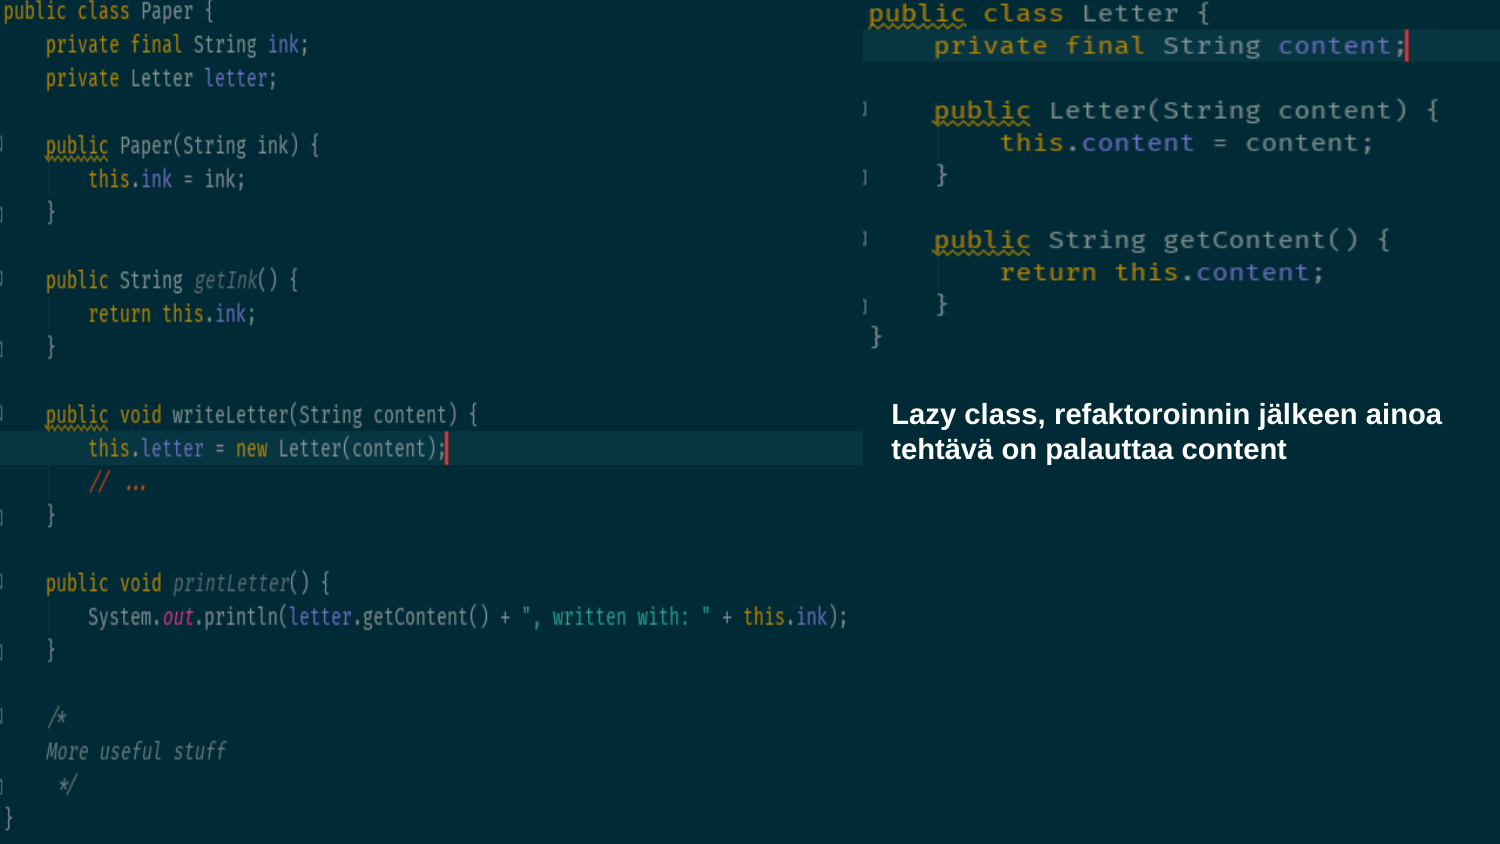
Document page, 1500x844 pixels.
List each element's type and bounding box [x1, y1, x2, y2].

picture [941, 409, 955, 429]
picture [196, 137, 202, 153]
picture [671, 607, 678, 625]
picture [1348, 228, 1357, 251]
picture [1182, 135, 1193, 151]
picture [259, 73, 266, 86]
picture [206, 169, 213, 187]
picture [1132, 6, 1144, 21]
picture [745, 608, 752, 625]
picture [111, 612, 118, 625]
picture [1325, 409, 1338, 424]
picture [164, 168, 171, 187]
picture [111, 6, 118, 19]
picture [386, 609, 393, 625]
picture [1309, 409, 1322, 424]
picture [1230, 106, 1243, 118]
picture [1262, 444, 1275, 458]
picture [259, 268, 264, 291]
picture [1057, 409, 1064, 423]
picture [164, 305, 171, 322]
picture [154, 270, 160, 288]
picture [799, 612, 804, 625]
picture [938, 164, 947, 186]
picture [1083, 138, 1095, 151]
picture [1116, 106, 1128, 118]
picture [938, 294, 947, 316]
picture [1280, 235, 1292, 248]
picture [269, 612, 276, 624]
picture [1345, 135, 1357, 151]
picture [438, 407, 445, 423]
picture [1312, 138, 1325, 151]
picture [187, 743, 193, 759]
picture [90, 309, 97, 322]
picture [206, 612, 213, 630]
picture [1067, 106, 1079, 118]
picture [248, 38, 256, 57]
picture [185, 578, 194, 591]
picture [174, 746, 182, 759]
picture [1149, 263, 1161, 280]
picture [1294, 403, 1306, 423]
picture [291, 403, 296, 426]
picture [1259, 409, 1264, 429]
picture [354, 408, 361, 428]
picture [79, 39, 86, 52]
picture [58, 275, 65, 288]
picture [121, 309, 129, 322]
picture [1001, 268, 1014, 280]
picture [1083, 103, 1095, 118]
picture [1214, 232, 1227, 248]
picture [903, 444, 916, 459]
picture [1116, 235, 1128, 248]
picture [449, 612, 456, 624]
picture [58, 6, 65, 19]
picture [196, 578, 202, 591]
picture [460, 609, 466, 625]
picture [482, 605, 487, 628]
picture [920, 438, 933, 458]
picture [68, 270, 76, 288]
picture [79, 6, 86, 19]
picture [49, 201, 54, 224]
picture [47, 39, 55, 57]
picture [724, 612, 731, 622]
picture [343, 410, 350, 422]
picture [90, 270, 97, 288]
picture [303, 571, 308, 594]
picture [269, 140, 276, 153]
picture [470, 605, 475, 628]
picture [1083, 268, 1095, 280]
picture [894, 404, 908, 423]
picture [1264, 232, 1275, 248]
picture [1342, 409, 1355, 423]
picture [271, 268, 276, 291]
picture [946, 444, 960, 459]
picture [238, 39, 245, 52]
picture [227, 168, 235, 187]
picture [597, 608, 604, 625]
picture [1312, 106, 1325, 118]
picture [932, 230, 1030, 256]
picture [1125, 406, 1133, 424]
picture [132, 612, 151, 625]
picture [1050, 138, 1063, 151]
picture [1199, 444, 1214, 459]
picture [1181, 235, 1194, 248]
picture [1329, 138, 1341, 151]
picture [90, 39, 97, 52]
picture [1209, 409, 1222, 423]
picture [239, 578, 246, 591]
picture [227, 272, 236, 288]
picture [755, 607, 763, 625]
picture [144, 747, 151, 759]
picture [174, 73, 181, 86]
picture [290, 34, 298, 52]
picture [101, 747, 109, 759]
picture [111, 73, 118, 86]
picture [218, 309, 223, 322]
picture [60, 779, 68, 789]
picture [164, 612, 172, 625]
picture [196, 410, 202, 423]
picture [143, 410, 150, 423]
picture [153, 404, 160, 423]
picture [1159, 444, 1173, 459]
picture [280, 410, 287, 423]
picture [1230, 235, 1243, 248]
picture [185, 73, 192, 86]
picture [1198, 106, 1210, 118]
picture [1367, 409, 1382, 424]
picture [164, 70, 171, 86]
picture [1067, 268, 1079, 280]
picture [0, 404, 862, 465]
picture [8, 813, 12, 823]
picture [58, 578, 65, 591]
picture [1106, 444, 1113, 459]
picture [385, 410, 393, 423]
picture [322, 410, 329, 423]
picture [206, 68, 213, 86]
picture [143, 2, 160, 19]
picture [1048, 444, 1061, 465]
picture [1247, 138, 1259, 151]
picture [206, 0, 212, 22]
picture [164, 39, 171, 52]
picture [1114, 444, 1119, 458]
picture [216, 410, 224, 423]
picture [175, 134, 179, 156]
picture [90, 573, 97, 591]
picture [100, 612, 107, 630]
picture [1154, 409, 1162, 423]
picture [111, 39, 118, 52]
picture [121, 137, 139, 153]
picture [121, 578, 129, 591]
picture [78, 270, 86, 288]
picture [375, 410, 382, 423]
picture [1024, 409, 1036, 424]
picture [5, 6, 12, 24]
picture [80, 746, 87, 759]
picture [1296, 265, 1308, 280]
picture [1165, 138, 1177, 151]
picture [1017, 133, 1030, 151]
picture [1017, 268, 1030, 280]
picture [1099, 9, 1112, 21]
picture [618, 612, 625, 624]
picture [100, 578, 107, 591]
picture [153, 39, 160, 52]
picture [396, 410, 403, 423]
picture [1099, 138, 1112, 151]
picture [1052, 103, 1063, 118]
picture [892, 441, 900, 459]
picture [280, 134, 288, 153]
picture [312, 609, 319, 625]
picture [48, 6, 55, 19]
picture [186, 608, 193, 625]
picture [985, 9, 997, 21]
picture [89, 0, 97, 19]
picture [111, 169, 118, 187]
picture [46, 743, 66, 759]
picture [260, 575, 267, 584]
picture [1149, 138, 1161, 151]
picture [206, 406, 213, 423]
picture [470, 403, 476, 426]
picture [122, 746, 130, 759]
picture [153, 140, 160, 153]
picture [1263, 138, 1276, 151]
picture [1116, 6, 1128, 21]
picture [89, 608, 97, 625]
picture [185, 309, 192, 322]
picture [1085, 6, 1095, 21]
picture [174, 274, 182, 293]
picture [208, 741, 216, 759]
picture [1280, 268, 1292, 280]
picture [1329, 228, 1338, 251]
picture [1198, 2, 1208, 24]
picture [16, 6, 23, 19]
picture [1313, 232, 1324, 248]
picture [1083, 403, 1091, 423]
picture [1183, 444, 1196, 459]
picture [428, 608, 435, 625]
picture [280, 605, 285, 628]
picture [99, 470, 110, 492]
picture [1164, 409, 1179, 424]
picture [301, 612, 308, 625]
picture [1132, 263, 1145, 280]
picture [1116, 138, 1128, 151]
picture [228, 575, 234, 591]
picture [1235, 409, 1248, 423]
picture [1100, 103, 1112, 118]
picture [312, 406, 319, 423]
picture [1280, 138, 1292, 151]
picture [206, 140, 213, 153]
picture [248, 73, 255, 86]
picture [143, 275, 150, 288]
picture [1329, 103, 1341, 118]
picture [259, 135, 266, 153]
picture [344, 612, 350, 625]
picture [1084, 235, 1095, 248]
picture [1345, 106, 1357, 118]
picture [1397, 98, 1406, 121]
picture [259, 406, 266, 423]
picture [312, 134, 317, 157]
picture [143, 34, 150, 52]
picture [238, 303, 245, 322]
picture [58, 73, 65, 86]
picture [1122, 440, 1140, 459]
picture [978, 444, 993, 459]
picture [100, 6, 107, 19]
picture [1393, 409, 1406, 423]
picture [660, 608, 667, 625]
picture [936, 441, 944, 459]
picture [216, 174, 224, 187]
picture [100, 275, 107, 288]
picture [153, 573, 160, 591]
picture [111, 305, 118, 322]
picture [1296, 106, 1308, 118]
picture [121, 272, 129, 288]
picture [195, 274, 205, 293]
picture [100, 309, 107, 322]
picture [250, 575, 256, 584]
picture [69, 34, 76, 52]
picture [90, 479, 97, 493]
picture [364, 610, 372, 630]
picture [990, 409, 1005, 424]
picture [249, 270, 257, 288]
picture [1379, 229, 1388, 251]
picture [553, 612, 572, 625]
picture [174, 6, 181, 19]
picture [121, 410, 129, 423]
picture [1198, 232, 1210, 248]
picture [175, 612, 183, 625]
picture [1101, 230, 1111, 248]
picture [407, 406, 414, 423]
picture [133, 70, 139, 86]
picture [1191, 409, 1204, 423]
picture [153, 70, 160, 86]
picture [407, 612, 414, 625]
picture [217, 135, 224, 153]
picture [185, 137, 192, 153]
picture [259, 607, 266, 625]
picture [207, 275, 214, 288]
picture [174, 34, 181, 52]
picture [47, 578, 55, 596]
picture [66, 787, 71, 795]
picture [218, 741, 226, 759]
picture [1064, 444, 1079, 459]
picture [1067, 232, 1079, 248]
picture [1427, 409, 1442, 424]
picture [238, 410, 245, 423]
picture [1132, 135, 1144, 151]
picture [1165, 9, 1177, 21]
picture [1000, 4, 1013, 21]
picture [1215, 101, 1226, 118]
picture [45, 135, 107, 162]
picture [766, 612, 773, 625]
picture [227, 140, 234, 153]
picture [451, 408, 456, 426]
picture [1245, 444, 1258, 459]
picture [1110, 403, 1122, 423]
picture [238, 612, 245, 624]
picture [111, 746, 119, 759]
picture [1050, 9, 1063, 21]
picture [227, 309, 234, 321]
picture [174, 578, 183, 596]
picture [819, 606, 826, 625]
picture [196, 746, 204, 759]
picture [1003, 444, 1018, 459]
picture [51, 711, 66, 722]
picture [49, 504, 54, 527]
picture [322, 609, 329, 625]
picture [1067, 409, 1080, 424]
picture [228, 612, 234, 625]
picture [142, 309, 150, 322]
picture [26, 0, 34, 19]
picture [1198, 268, 1210, 280]
picture [1214, 268, 1226, 280]
picture [69, 746, 78, 759]
picture [872, 326, 882, 348]
picture [1050, 232, 1063, 248]
picture [962, 444, 976, 458]
picture [280, 571, 296, 594]
picture [174, 304, 181, 322]
picture [1234, 440, 1242, 459]
picture [228, 34, 234, 52]
picture [164, 6, 171, 24]
picture [1263, 268, 1275, 280]
picture [1296, 235, 1308, 248]
picture [776, 612, 784, 625]
picture [1280, 106, 1292, 118]
picture [1165, 268, 1177, 280]
picture [333, 612, 340, 625]
picture [143, 174, 150, 187]
picture [195, 36, 203, 52]
picture [428, 410, 435, 423]
picture [79, 73, 86, 86]
picture [90, 73, 97, 86]
picture [638, 612, 647, 625]
picture [153, 174, 160, 187]
picture [142, 73, 150, 86]
picture [1296, 135, 1308, 151]
picture [132, 34, 140, 52]
picture [576, 612, 583, 625]
picture [1230, 268, 1243, 280]
picture [1378, 103, 1390, 118]
picture [1089, 444, 1103, 459]
picture [216, 73, 224, 86]
picture [173, 410, 192, 423]
picture [1247, 104, 1260, 123]
picture [47, 275, 55, 293]
picture [121, 174, 129, 187]
picture [164, 275, 171, 288]
picture [910, 409, 938, 424]
picture [1247, 235, 1259, 248]
picture [323, 578, 328, 594]
picture [334, 410, 339, 423]
picture [1365, 146, 1370, 154]
picture [217, 39, 224, 52]
picture [78, 135, 86, 153]
picture [156, 741, 160, 759]
picture [218, 575, 225, 584]
picture [1149, 98, 1158, 121]
picture [1181, 103, 1193, 118]
picture [121, 6, 129, 19]
picture [217, 612, 224, 625]
picture [375, 612, 382, 625]
picture [1135, 409, 1150, 424]
picture [49, 342, 54, 359]
picture [966, 409, 979, 424]
picture [1093, 409, 1107, 424]
picture [1050, 268, 1063, 280]
picture [1165, 234, 1178, 253]
picture [932, 100, 1030, 126]
picture [292, 133, 297, 156]
picture [301, 406, 308, 423]
picture [185, 6, 192, 19]
picture [417, 410, 424, 423]
picture [47, 73, 55, 91]
picture [132, 272, 139, 288]
picture [100, 169, 107, 187]
picture [69, 68, 76, 86]
picture [68, 573, 76, 591]
picture [290, 607, 297, 625]
picture [1017, 9, 1030, 21]
picture [586, 609, 593, 625]
picture [227, 70, 234, 86]
picture [270, 34, 276, 52]
picture [864, 3, 1500, 62]
picture [142, 140, 150, 158]
picture [269, 410, 276, 423]
picture [100, 36, 107, 52]
picture [132, 410, 139, 423]
picture [1001, 135, 1013, 151]
picture [1218, 444, 1231, 458]
picture [270, 578, 278, 591]
picture [1034, 264, 1046, 280]
picture [1133, 106, 1145, 118]
picture [831, 604, 836, 628]
picture [164, 140, 171, 153]
picture [238, 70, 245, 86]
picture [1149, 9, 1161, 21]
picture [238, 275, 246, 288]
picture [228, 406, 234, 423]
picture [1116, 264, 1128, 280]
picture [502, 612, 509, 622]
picture [218, 272, 225, 281]
picture [100, 70, 107, 86]
picture [132, 309, 139, 322]
picture [49, 645, 54, 662]
picture [1165, 103, 1177, 118]
picture [248, 609, 255, 625]
picture [248, 407, 255, 423]
picture [1428, 99, 1437, 121]
picture [417, 612, 424, 625]
picture [134, 741, 142, 759]
picture [607, 612, 615, 625]
picture [1142, 444, 1157, 459]
picture [1361, 106, 1374, 118]
picture [58, 39, 65, 52]
picture [438, 612, 446, 625]
picture [1410, 409, 1424, 424]
picture [78, 573, 86, 591]
picture [206, 36, 213, 52]
picture [1007, 409, 1019, 424]
picture [68, 135, 76, 153]
picture [1132, 234, 1145, 253]
picture [808, 612, 815, 624]
picture [1278, 441, 1286, 459]
picture [1034, 9, 1046, 21]
picture [207, 578, 214, 588]
picture [143, 573, 150, 591]
picture [1247, 265, 1259, 280]
picture [650, 612, 657, 625]
picture [238, 139, 245, 158]
picture [1035, 133, 1046, 151]
picture [1022, 444, 1035, 458]
picture [90, 171, 97, 187]
picture [121, 609, 128, 625]
picture [280, 39, 287, 52]
picture [132, 578, 139, 591]
picture [195, 309, 203, 322]
picture [36, 0, 44, 19]
picture [1268, 409, 1282, 424]
